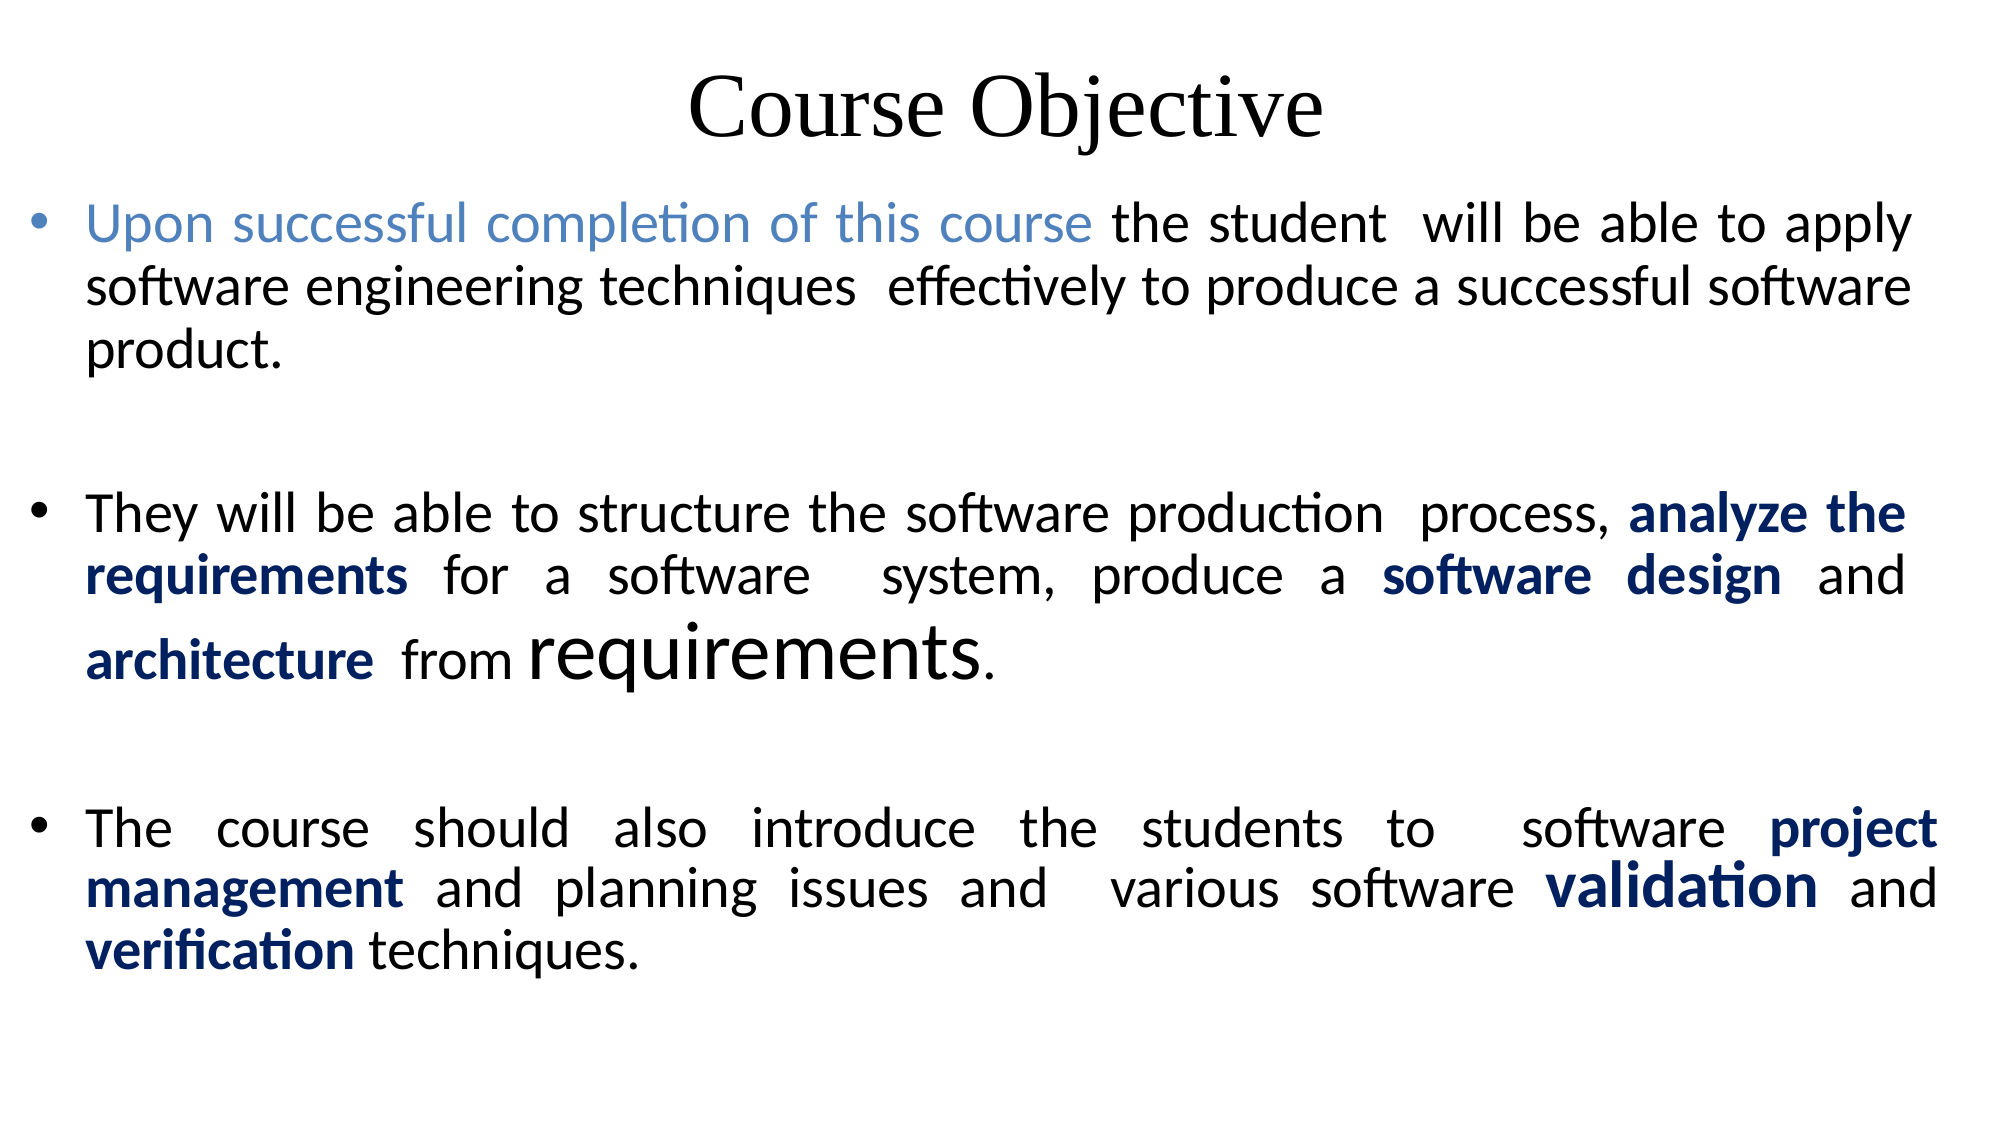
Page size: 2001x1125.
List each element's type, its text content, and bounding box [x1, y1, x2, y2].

text_box Upon successful completion of this course the student will be able to apply software engineering techniques effectively to produce a successful software product. They will be able to structure the software production process, analyze the requirements for a software system, produce a software design and architecture from requirements. The course should also introduce the students to software project management and planning issues and various software validation and verification techniques. [27, 192, 1940, 982]
title Course Objective [0, 0, 1725, 195]
